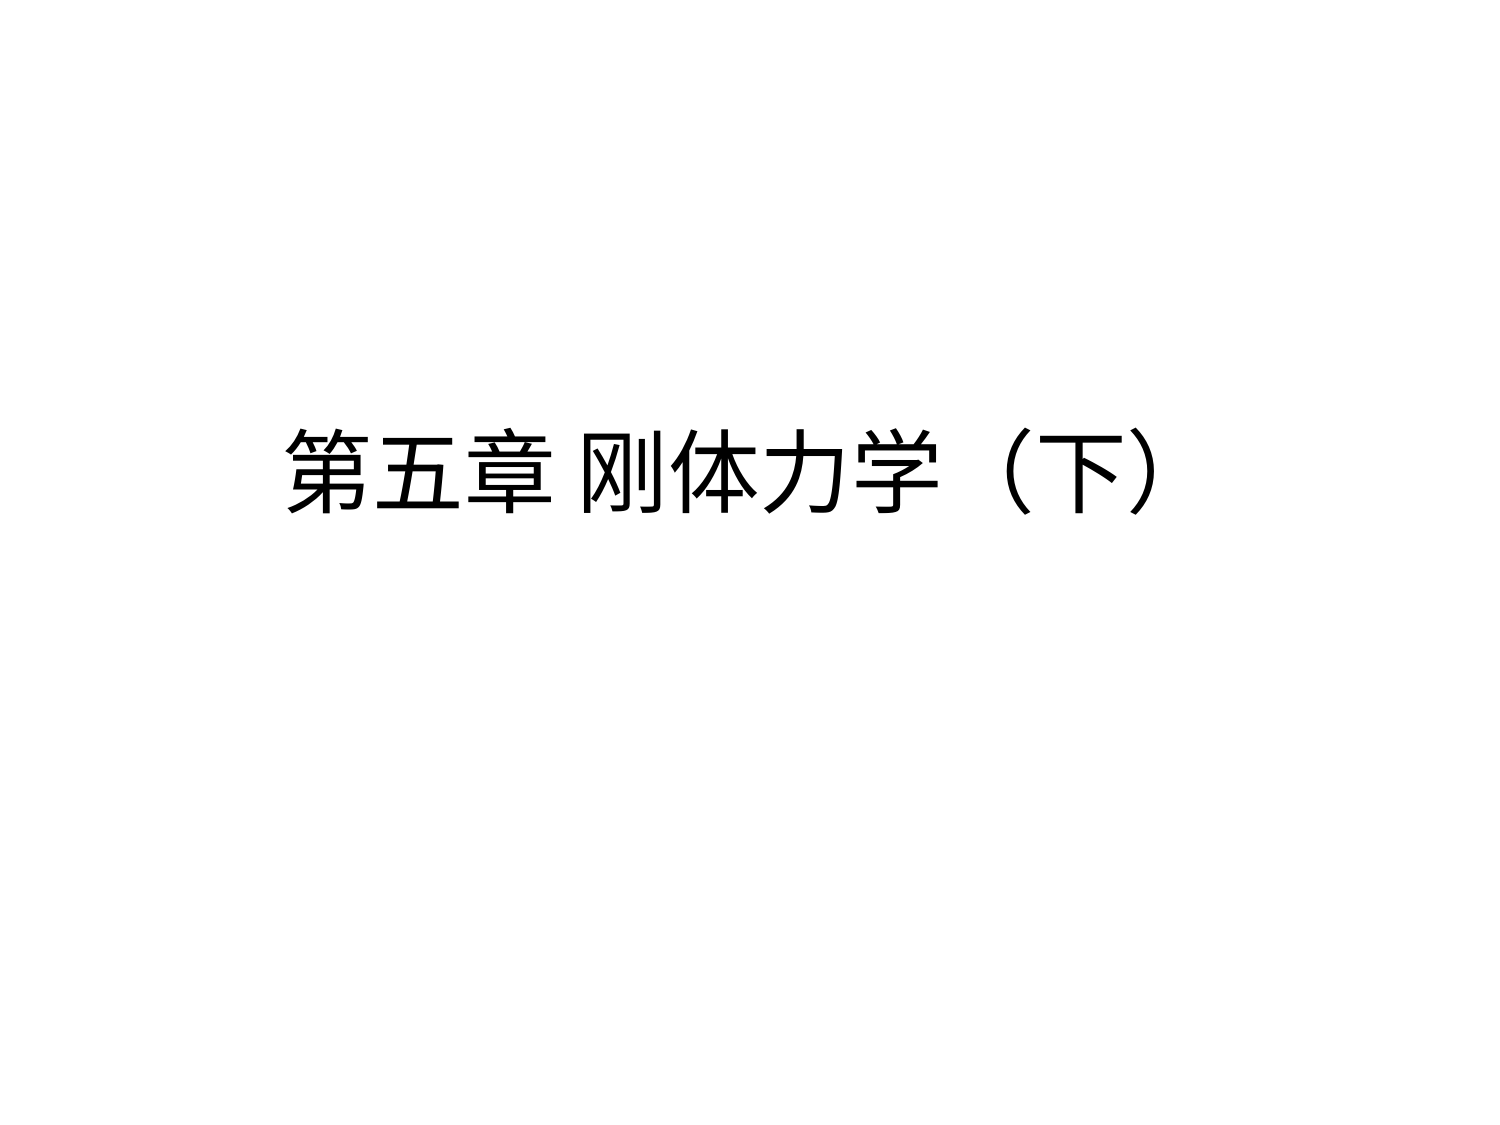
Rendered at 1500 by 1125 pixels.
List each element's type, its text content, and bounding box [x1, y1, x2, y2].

title 第五章 刚体力学（下） [112, 349, 1388, 591]
